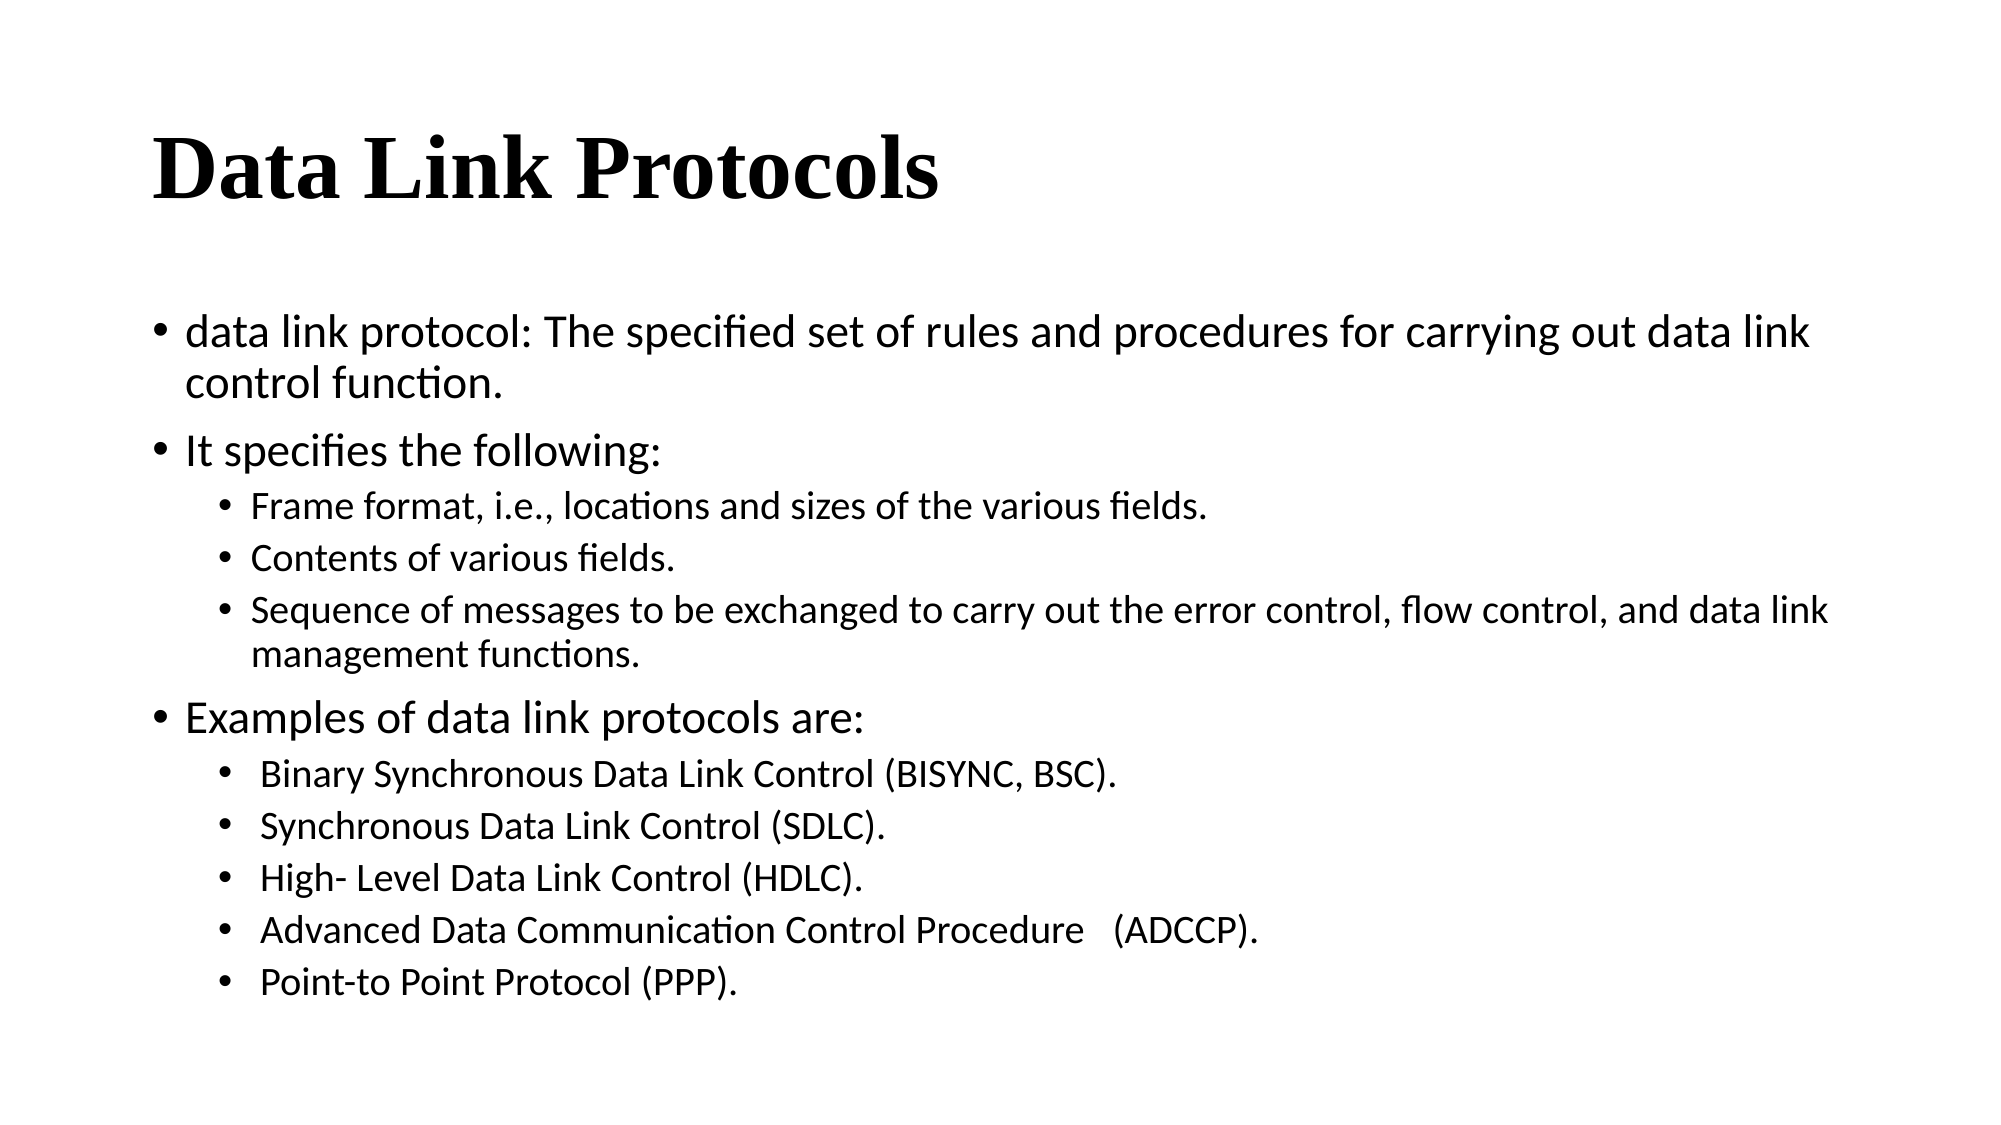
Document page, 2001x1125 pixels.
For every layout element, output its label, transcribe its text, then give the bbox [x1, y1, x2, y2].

list data link protocol: The specified set of rules and procedures for carrying out data link control function. It specifies the following: Frame format, i.e., locations and sizes of the various fields. Contents of various fields. Sequence of messages to be exchanged to carry out the error control, flow control, and data link management functions. Examples of data link protocols are: Binary Synchronous Data Link Control (BISYNC, BSC). Synchronous Data Link Control (SDLC). High- Level Data Link Control (HDLC). Advanced Data Communication Control Procedure (ADCCP). Point-to Point Protocol (PPP). [137, 299, 1863, 1014]
title Data Link Protocols [137, 59, 1863, 278]
